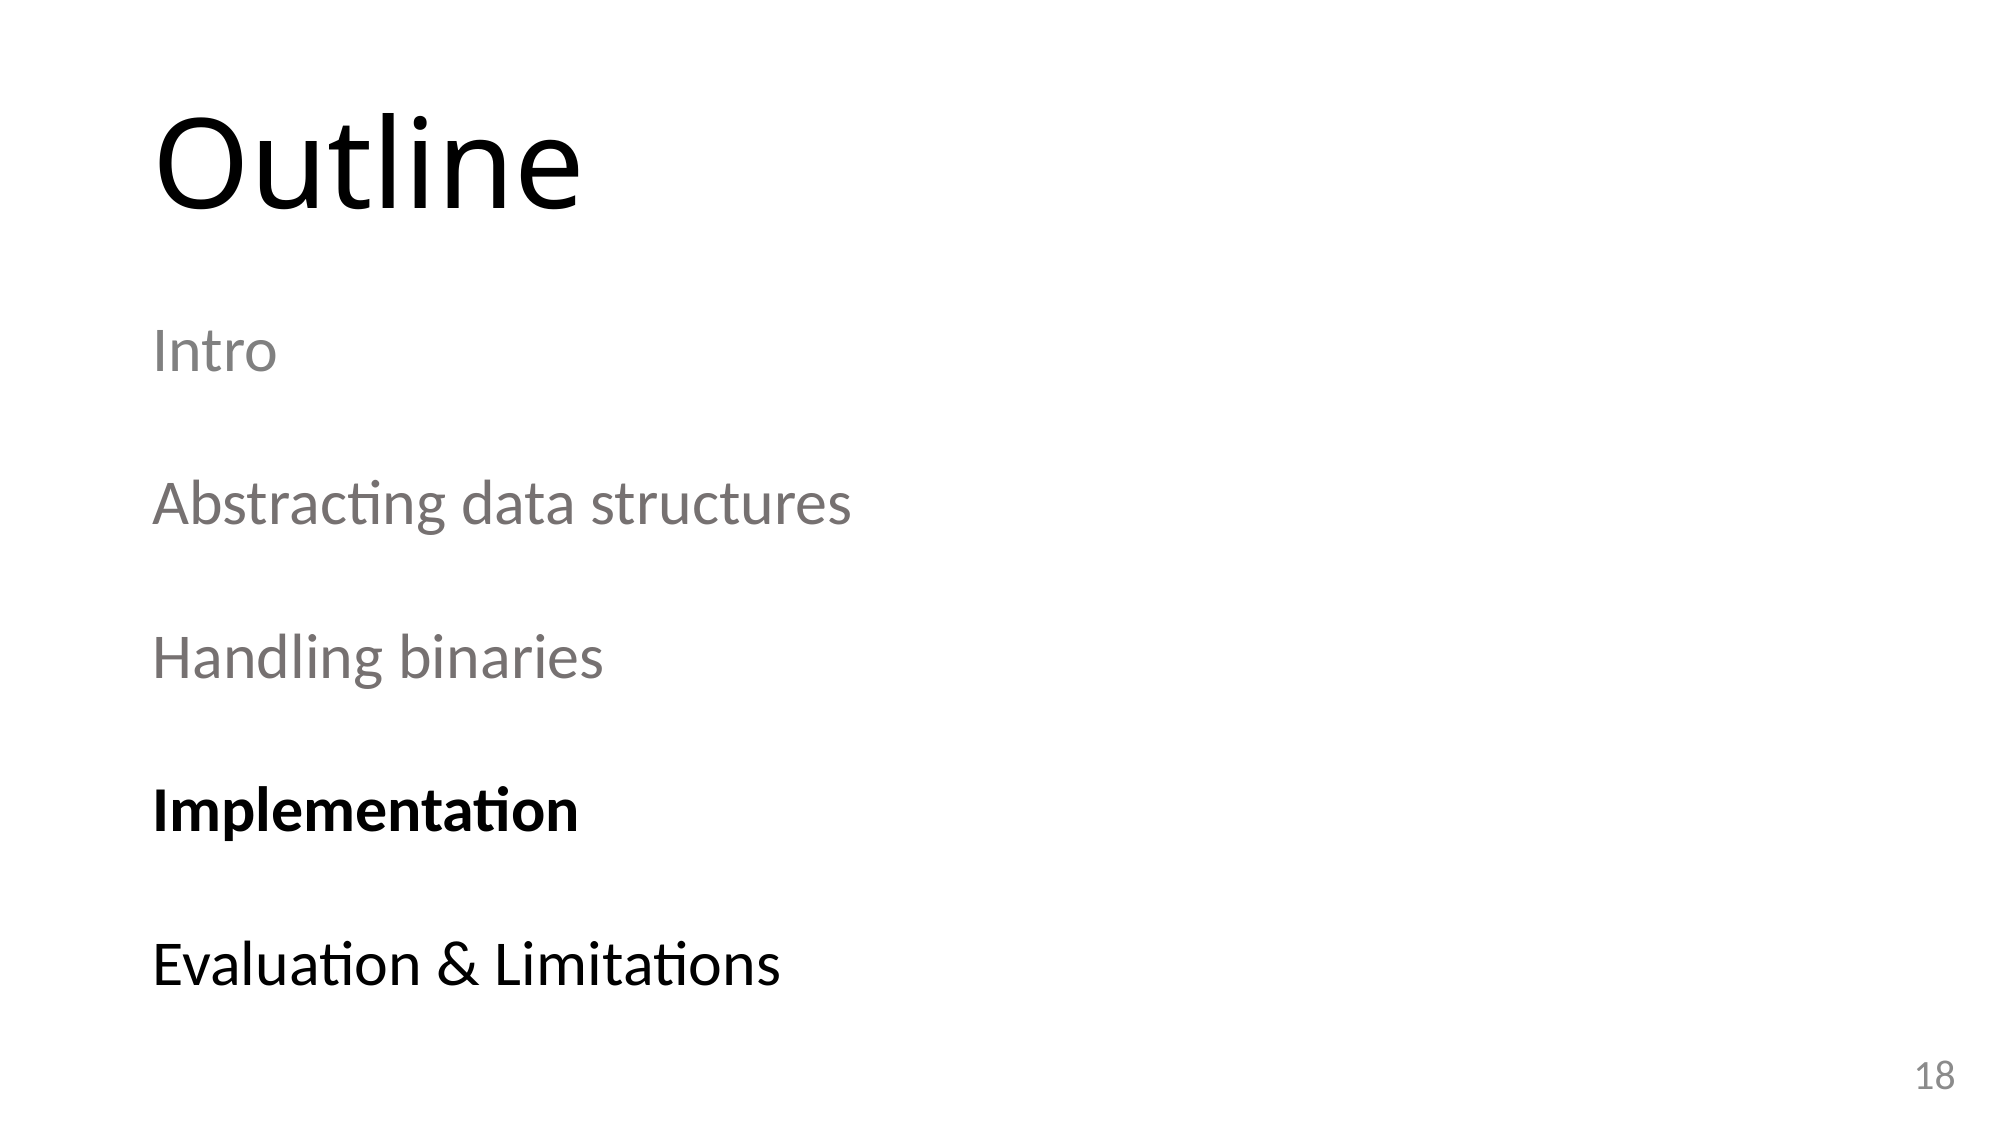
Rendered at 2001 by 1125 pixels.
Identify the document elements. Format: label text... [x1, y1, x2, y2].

list Intro Abstracting data structures Handling binaries Implementation Evaluation & Limitations [137, 299, 1863, 1014]
slide_number 18 [1520, 1042, 1971, 1103]
title Outline [137, 59, 1863, 278]
